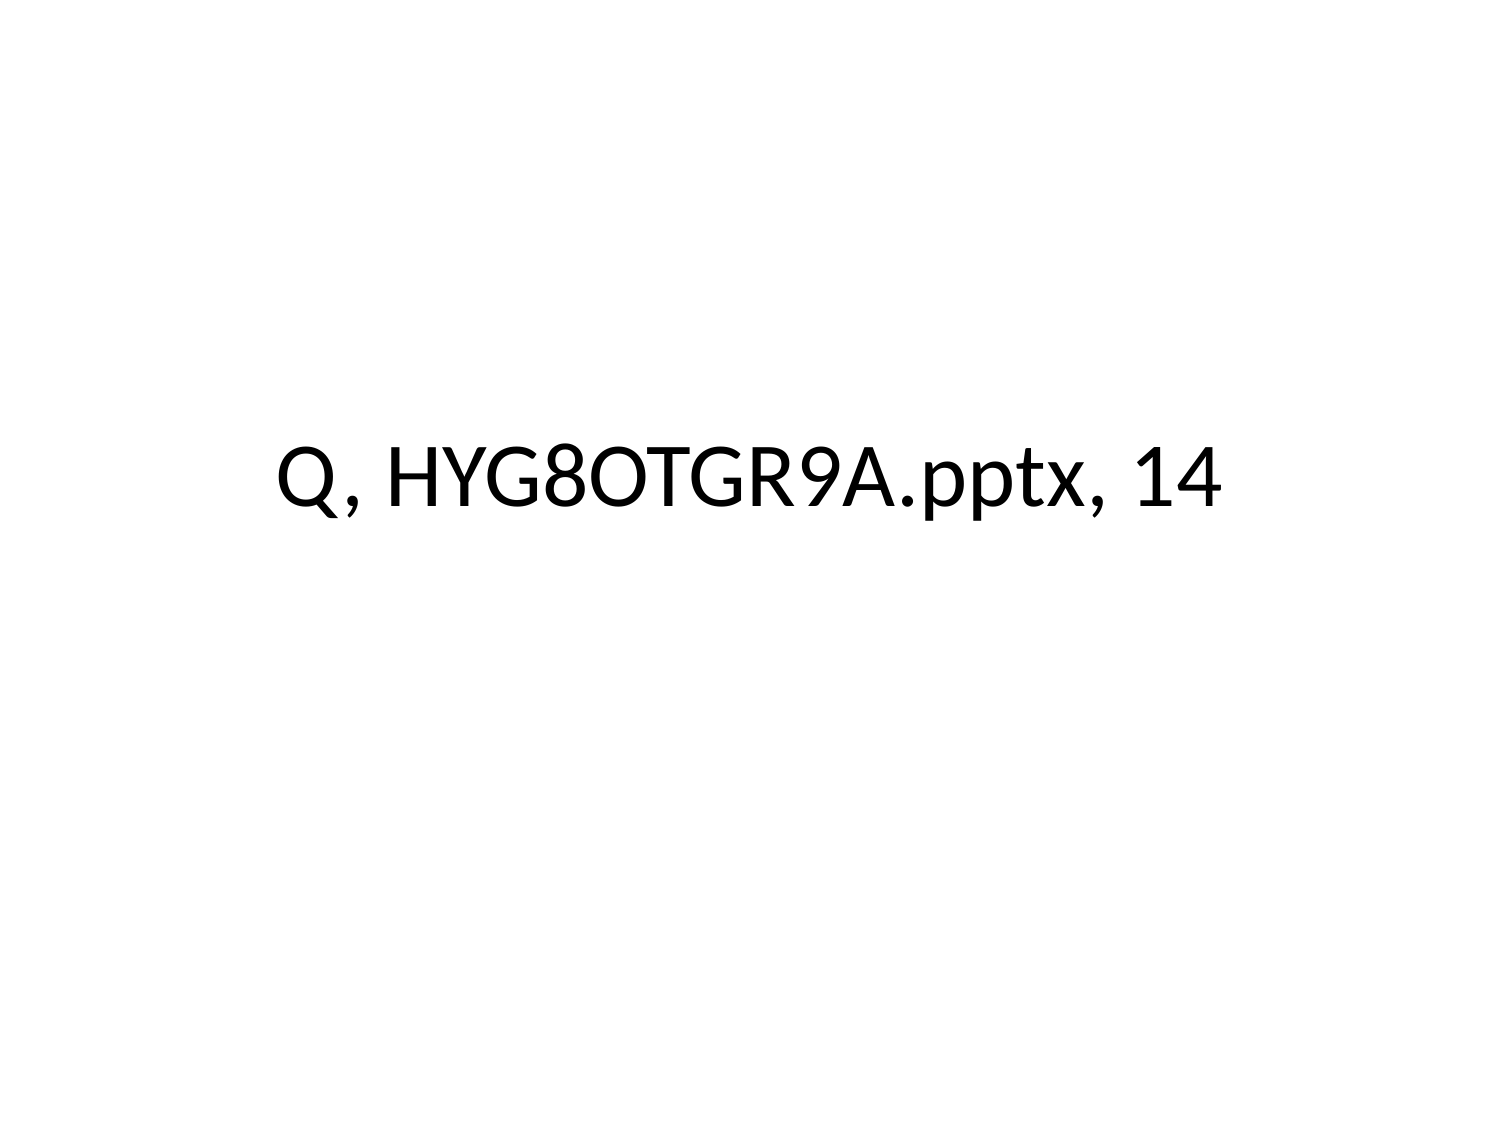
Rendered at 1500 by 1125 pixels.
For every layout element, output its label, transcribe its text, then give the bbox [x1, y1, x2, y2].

title Q, HYG8OTGR9A.pptx, 14 [112, 349, 1388, 591]
